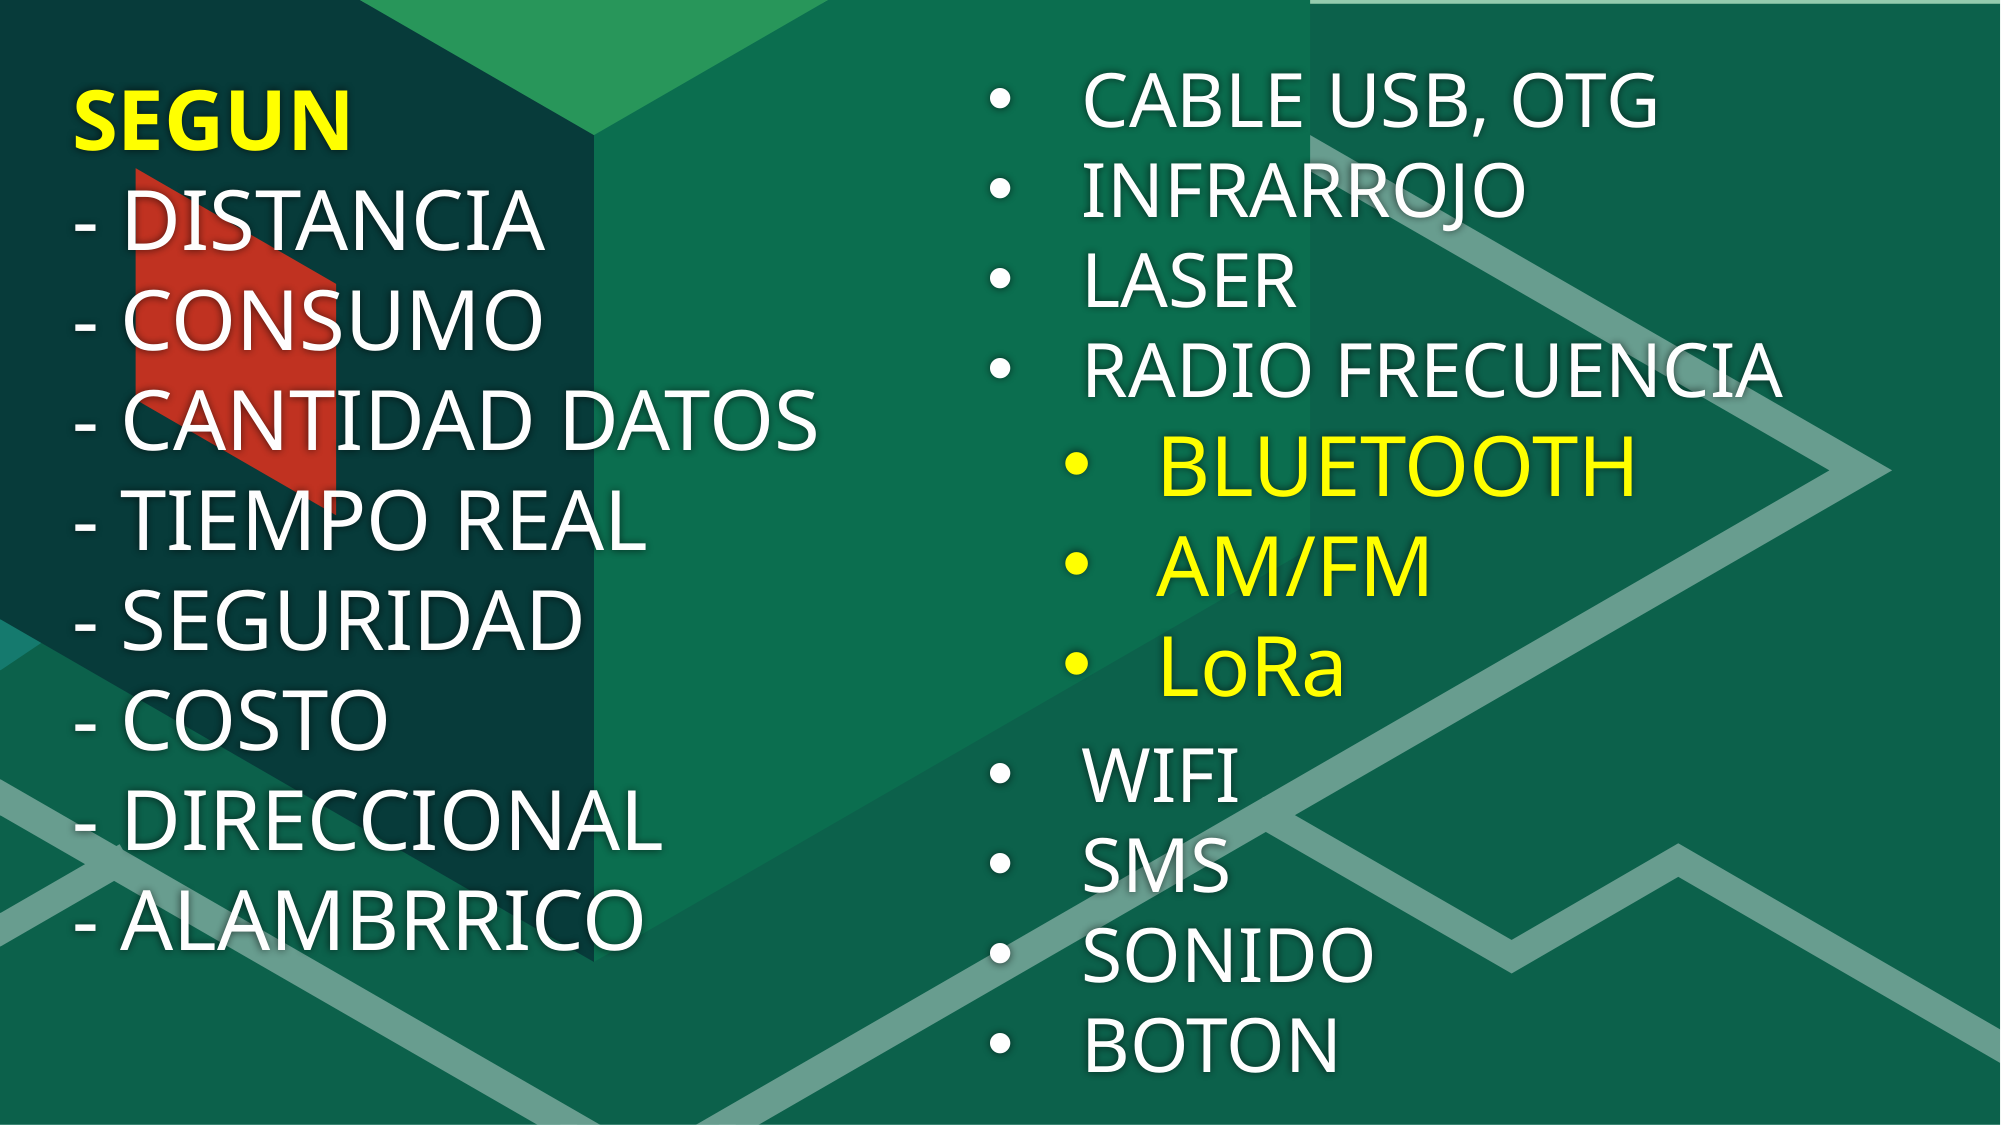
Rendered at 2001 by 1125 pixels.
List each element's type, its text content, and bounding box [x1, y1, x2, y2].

text_box CABLE USB, OTG INFRARROJO LASER RADIO FRECUENCIA BLUETOOTH AM/FM LoRa WIFI SMS SONIDO BOTON [972, 307, 1924, 833]
picture [0, 0, 2001, 1125]
title SEGUN - DISTANCIA - CONSUMO - CANTIDAD DATOS - TIEMPO REAL - SEGURIDAD - COSTO - DIRECCIONAL - ALAMBRRICO [57, 226, 1059, 809]
